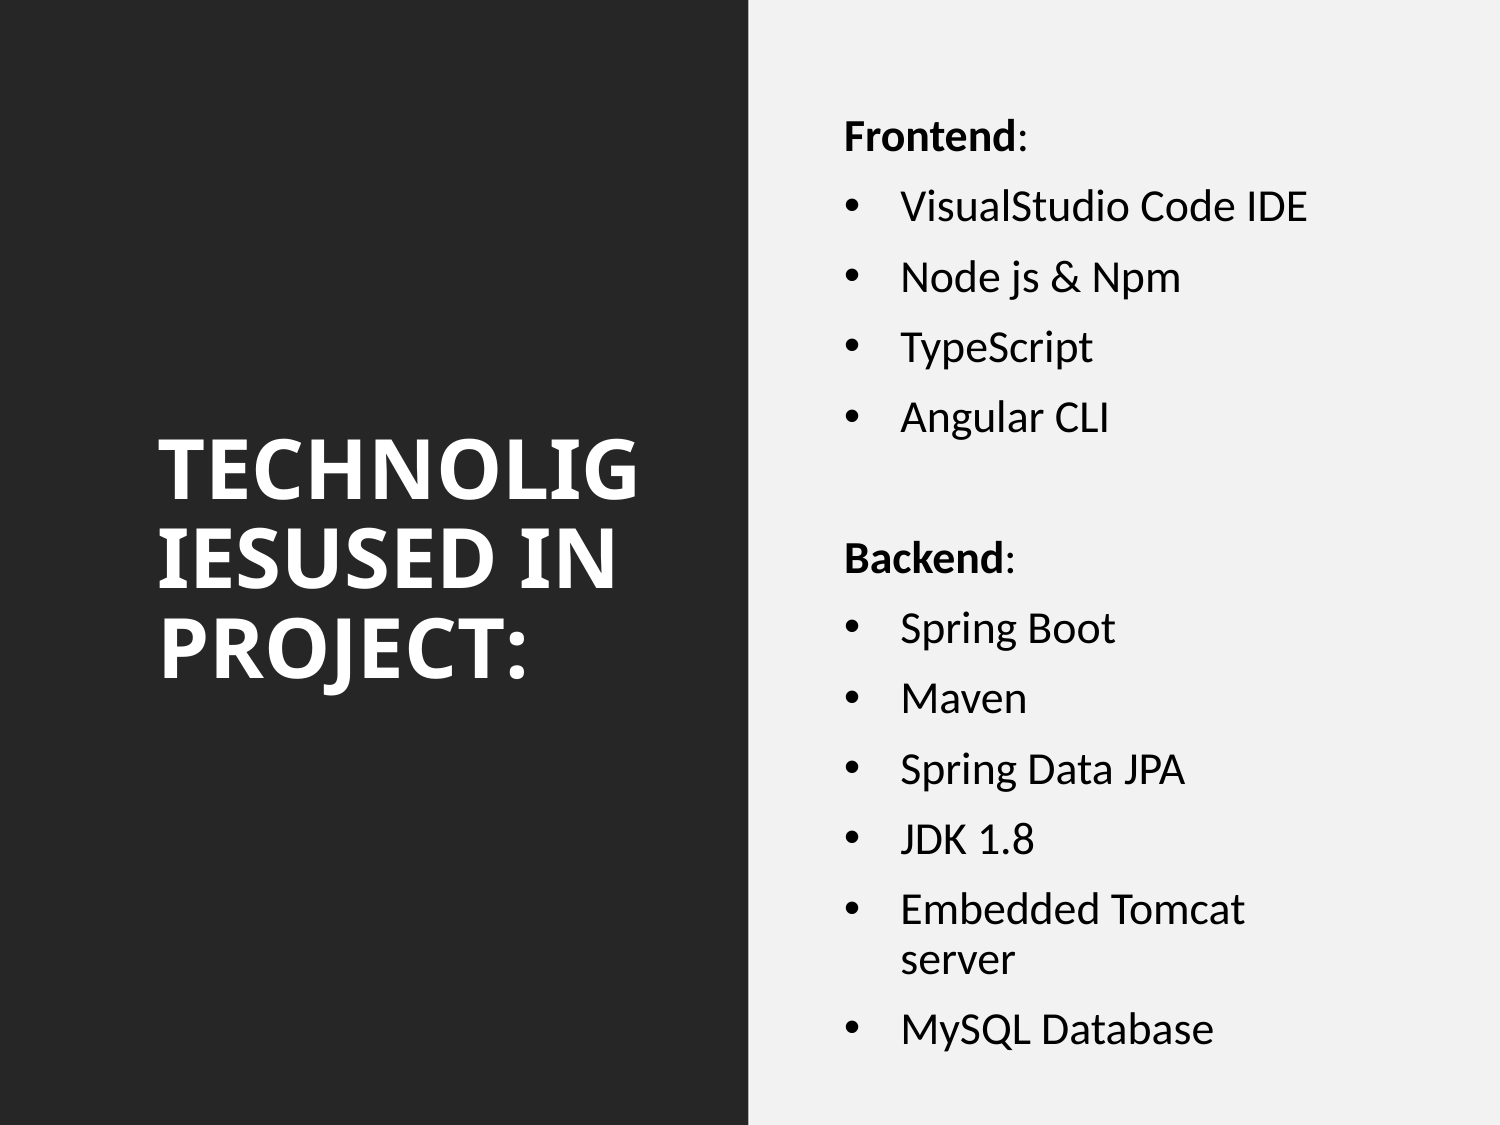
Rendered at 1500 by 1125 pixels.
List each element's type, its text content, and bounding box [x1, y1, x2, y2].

title TECHNOLIGIESUSED IN PROJECT: [142, 104, 670, 1020]
list Frontend: VisualStudio Code IDE Node js & Npm TypeScript Angular CLI Backend: Spring Boot Maven Spring Data JPA JDK 1.8 Embedded Tomcat server MySQL Database [829, 104, 1359, 1067]
text_box [749, 0, 1500, 1125]
text_box [0, 0, 749, 1125]
